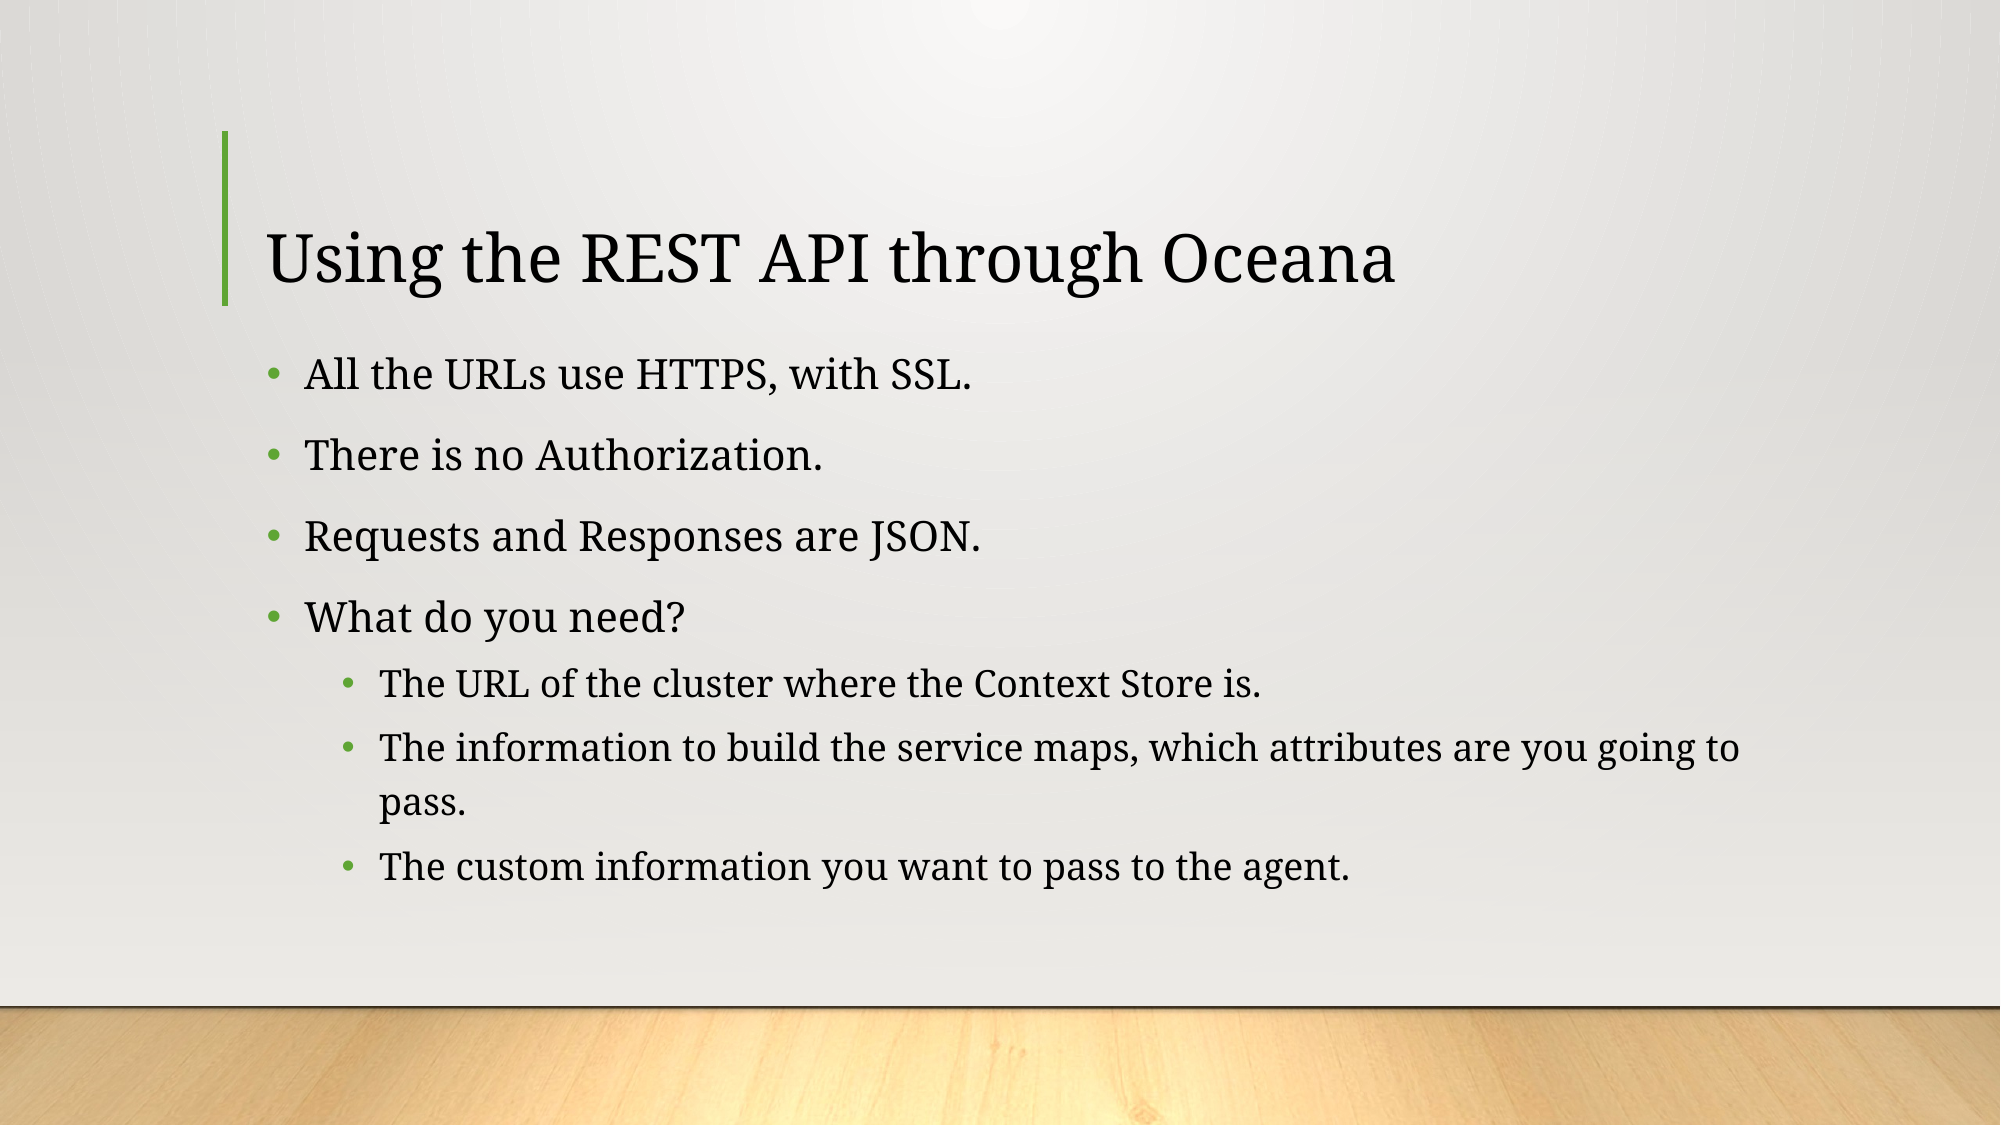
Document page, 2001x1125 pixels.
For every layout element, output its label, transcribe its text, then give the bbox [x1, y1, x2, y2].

list All the URLs use HTTPS, with SSL. There is no Authorization. Requests and Responses are JSON. What do you need? The URL of the cluster where the Context Store is. The information to build the service maps, which attributes are you going to pass. The custom information you want to pass to the agent. [251, 330, 1814, 897]
title Using the REST API through Oceana [251, 131, 1814, 305]
picture [0, 1006, 2000, 1125]
